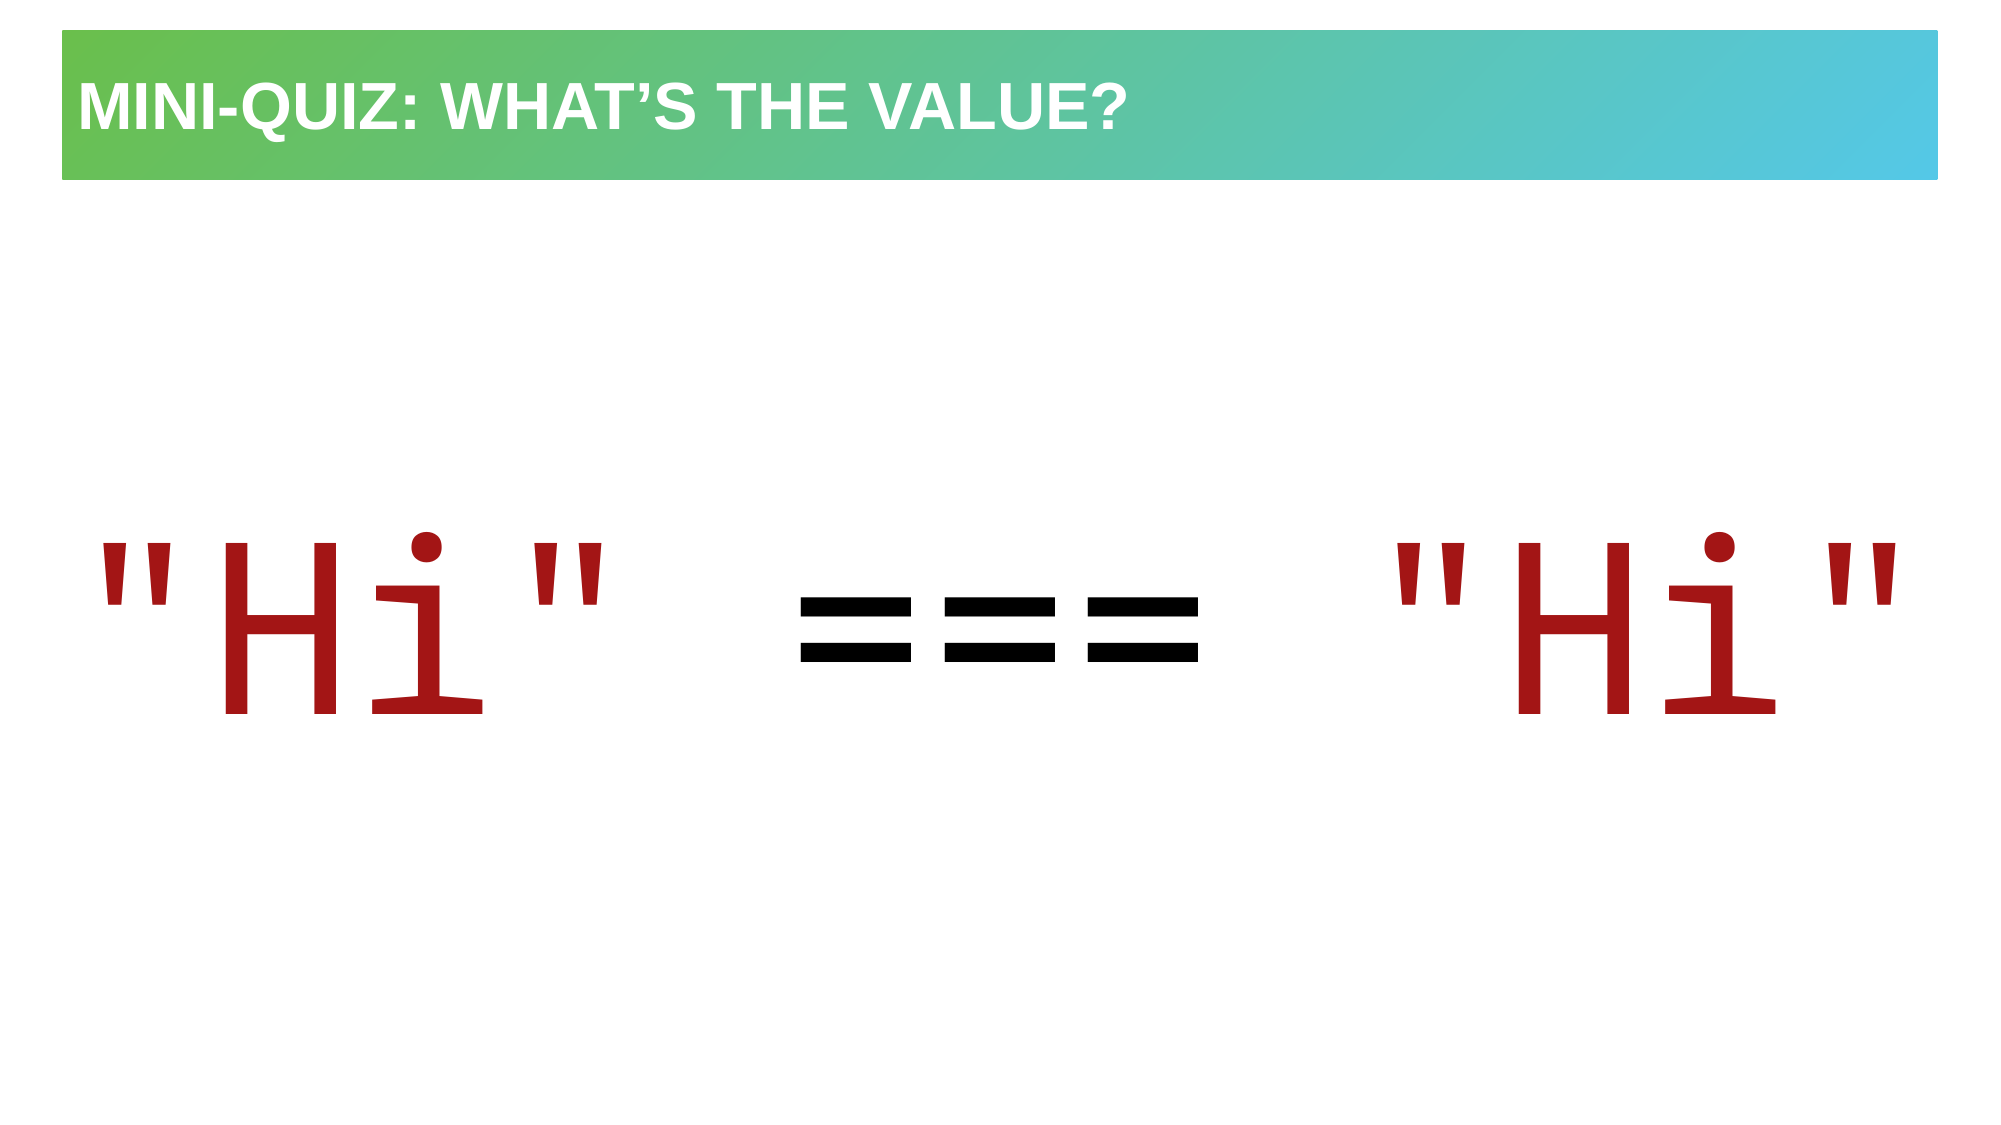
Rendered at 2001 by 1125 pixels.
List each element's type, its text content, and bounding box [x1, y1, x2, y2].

title Mini-quiz: What’s the value? [62, 29, 1938, 180]
list "Hi" === "Hi" [62, 187, 1938, 1050]
